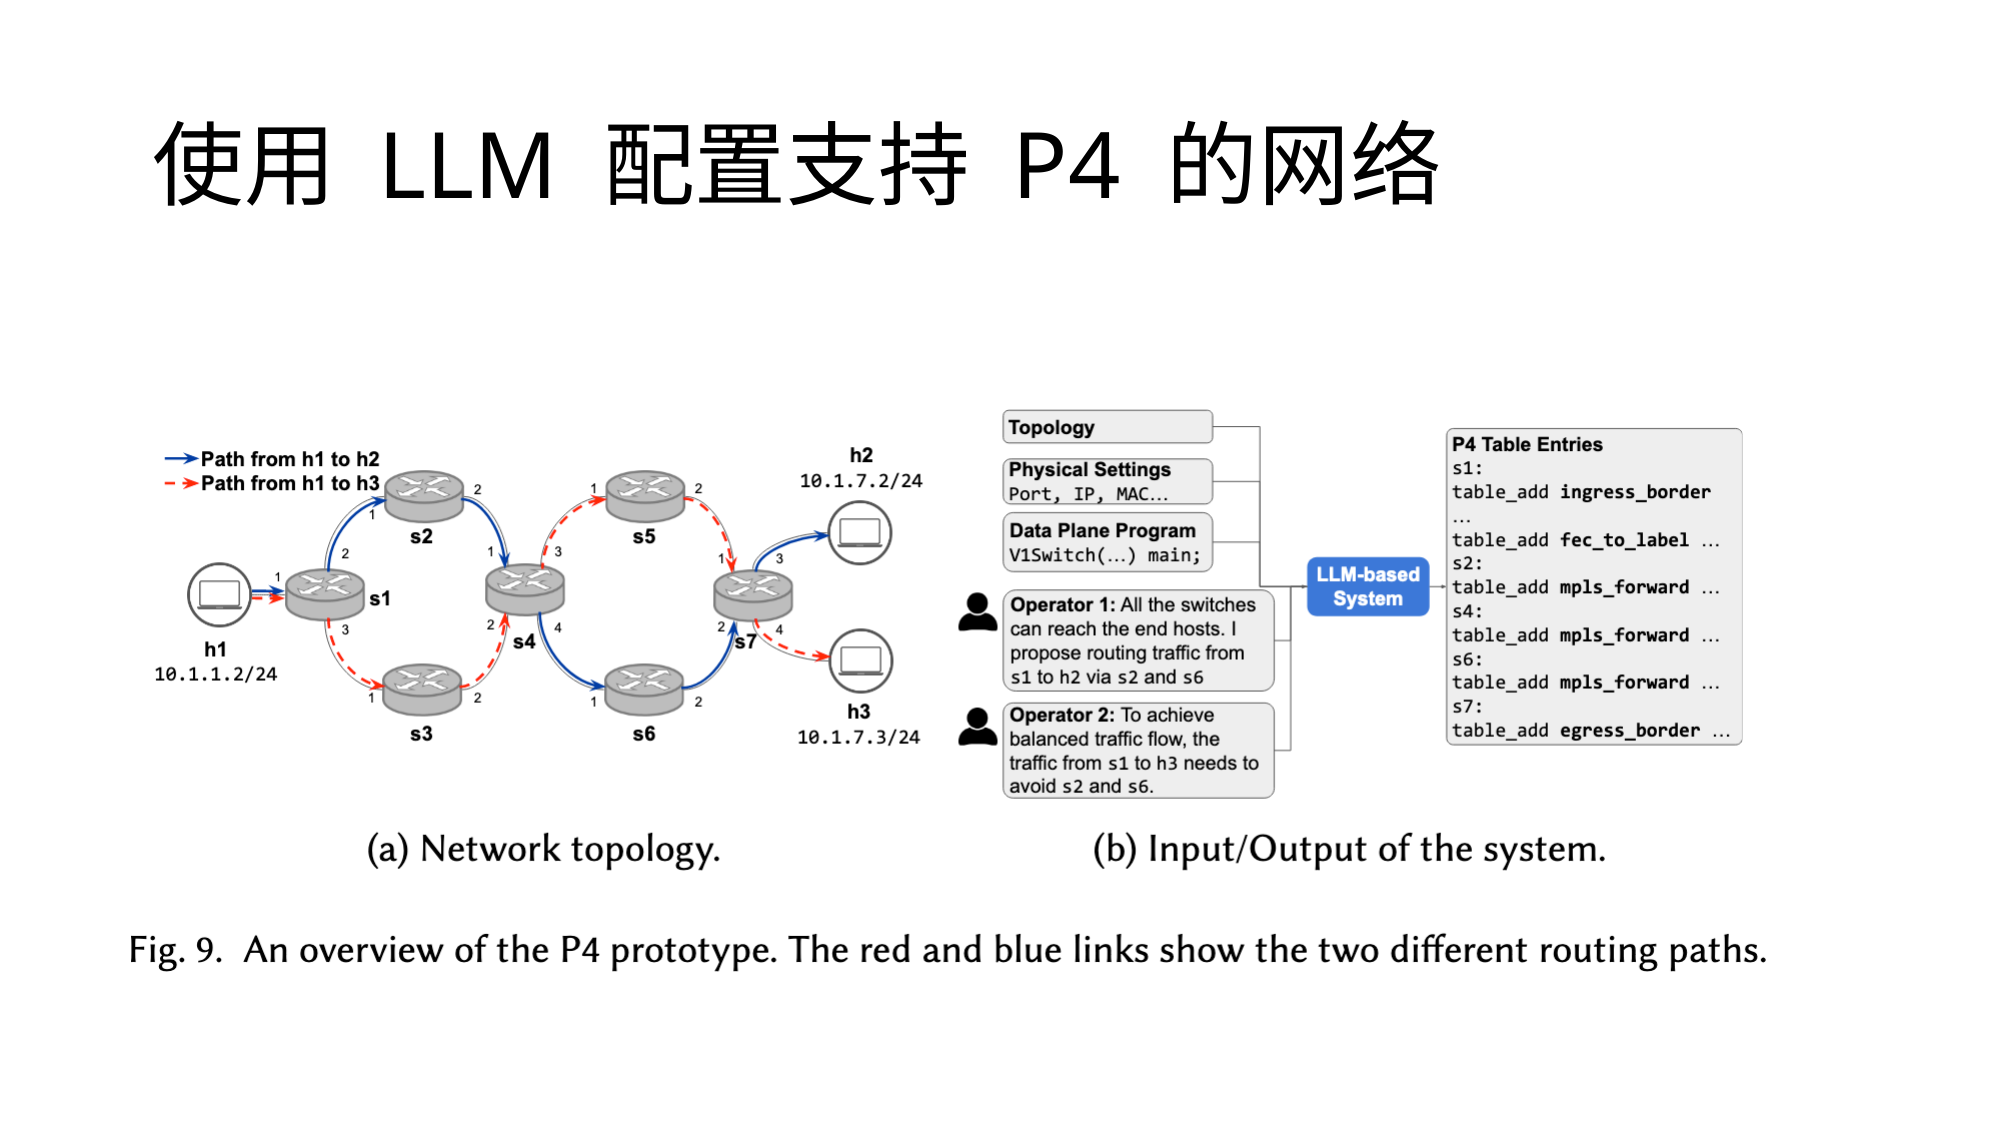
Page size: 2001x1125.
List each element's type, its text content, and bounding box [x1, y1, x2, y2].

title 使用 LLM 配置支持 P4 的网络 [137, 59, 1863, 278]
picture [36, 336, 1964, 999]
